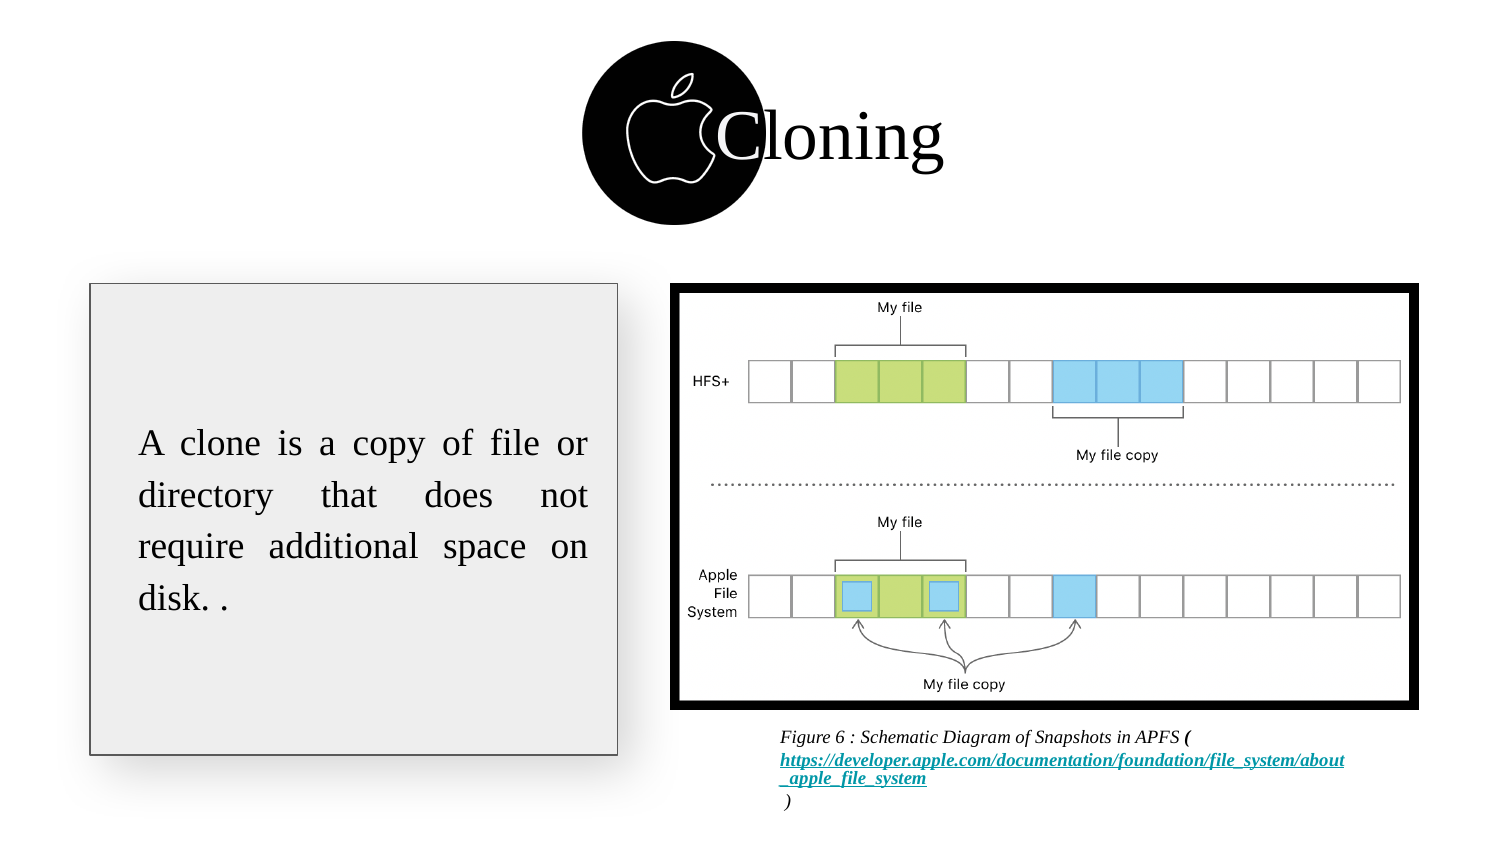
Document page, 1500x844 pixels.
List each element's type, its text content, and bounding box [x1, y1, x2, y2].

picture [582, 41, 766, 225]
text_box Figure 6 : Schematic Diagram of Snapshots in APFS (https://developer.apple.com/documentation/foundation/file_system/about_apple_file_system ) [765, 718, 1367, 808]
text_box [89, 283, 618, 756]
title Cloning [771, 72, 1366, 167]
list A clone is a copy of file or directory that does not require additional space on disk. . [123, 396, 604, 742]
picture [670, 283, 1419, 710]
